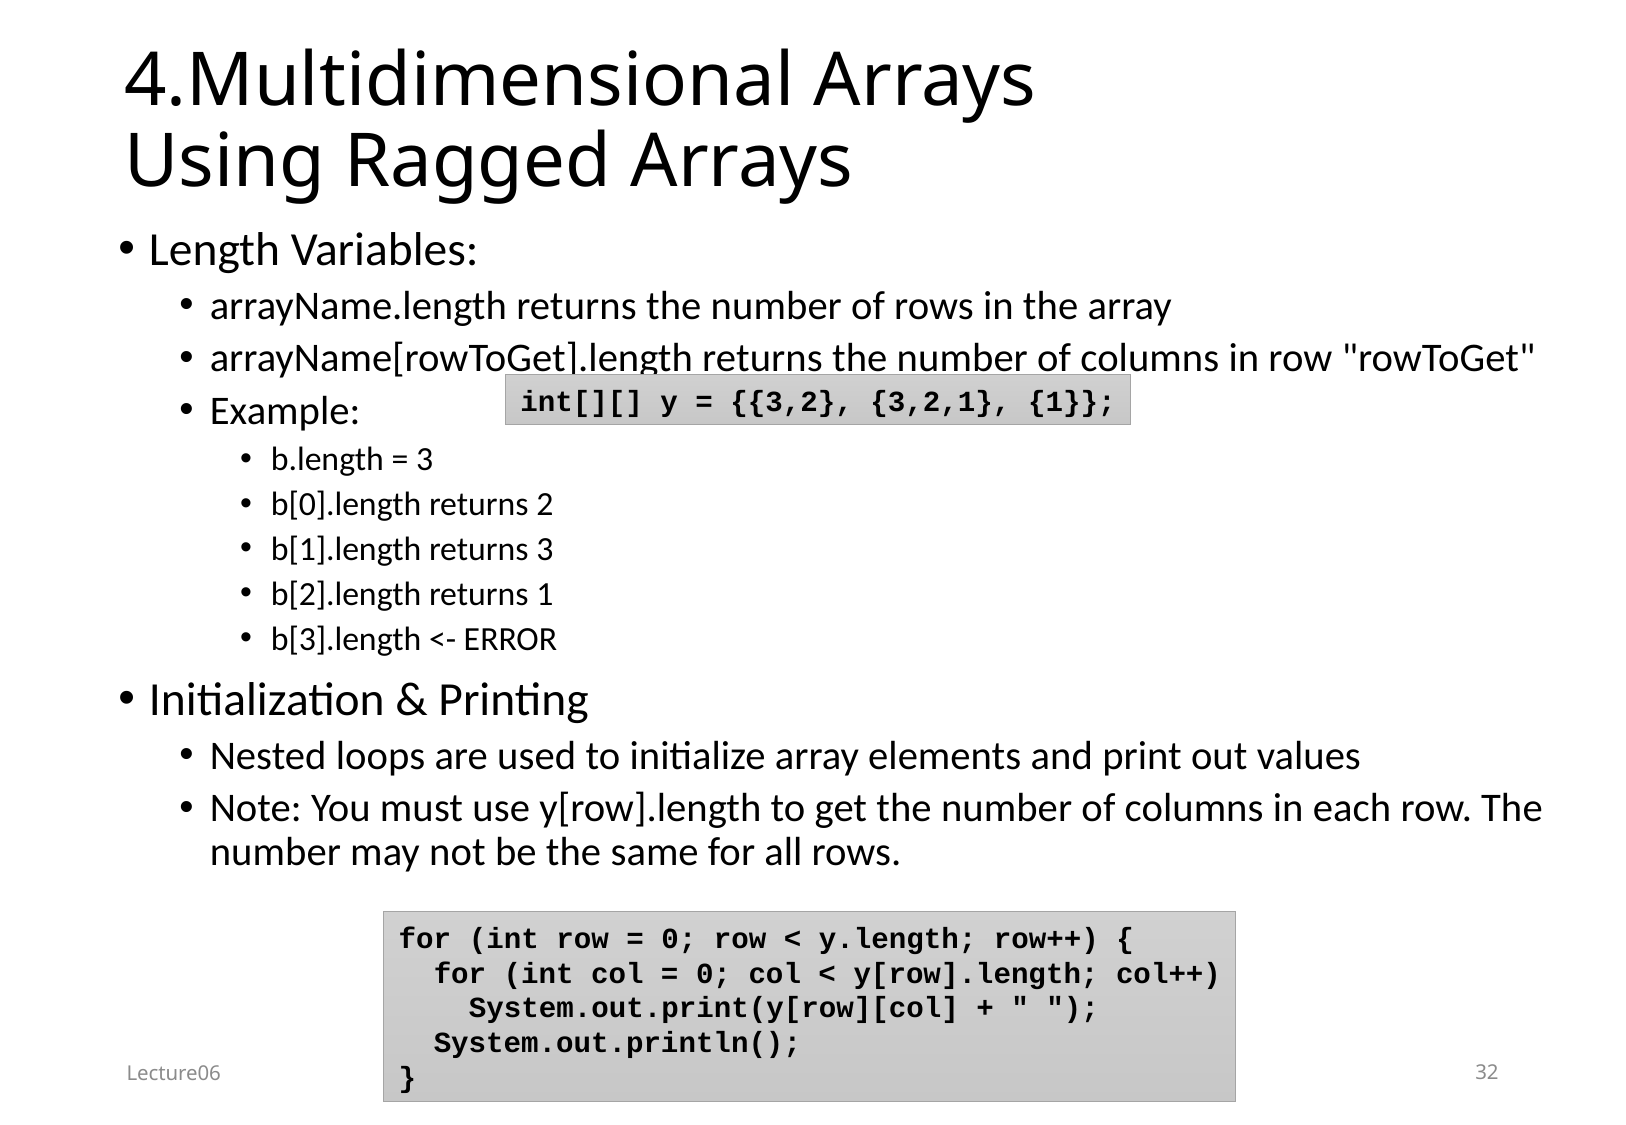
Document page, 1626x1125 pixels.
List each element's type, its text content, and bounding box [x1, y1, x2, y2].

text_box for (int row = 0; row < y.length; row++) { for (int col = 0; col < y[row].length; col++) System.out.print(y[row][col] + " "); System.out.println(); } [383, 911, 1236, 1102]
text_box int[][] y = {{3,2}, {3,2,1}, {1}}; [505, 374, 1131, 425]
title 4.Multidimensional Arrays Using Ragged Arrays [109, 12, 1511, 216]
slide_number 32 [1147, 1042, 1514, 1103]
list Length Variables: arrayName.length returns the number of rows in the array arrayName[rowToGet].length returns the number of columns in row "rowToGet" Example: b.length = 3 b[0].length returns 2 b[1].length returns 3 b[2].length returns 1 b[3].length <- ERROR Initialization & Printing Nested loops are used to initialize array elements and print out values Note: You must use y[row].length to get the number of columns in each row. The number may not be the same for all rows. [103, 216, 1625, 946]
slide_number Lecture06 [111, 1042, 478, 1103]
